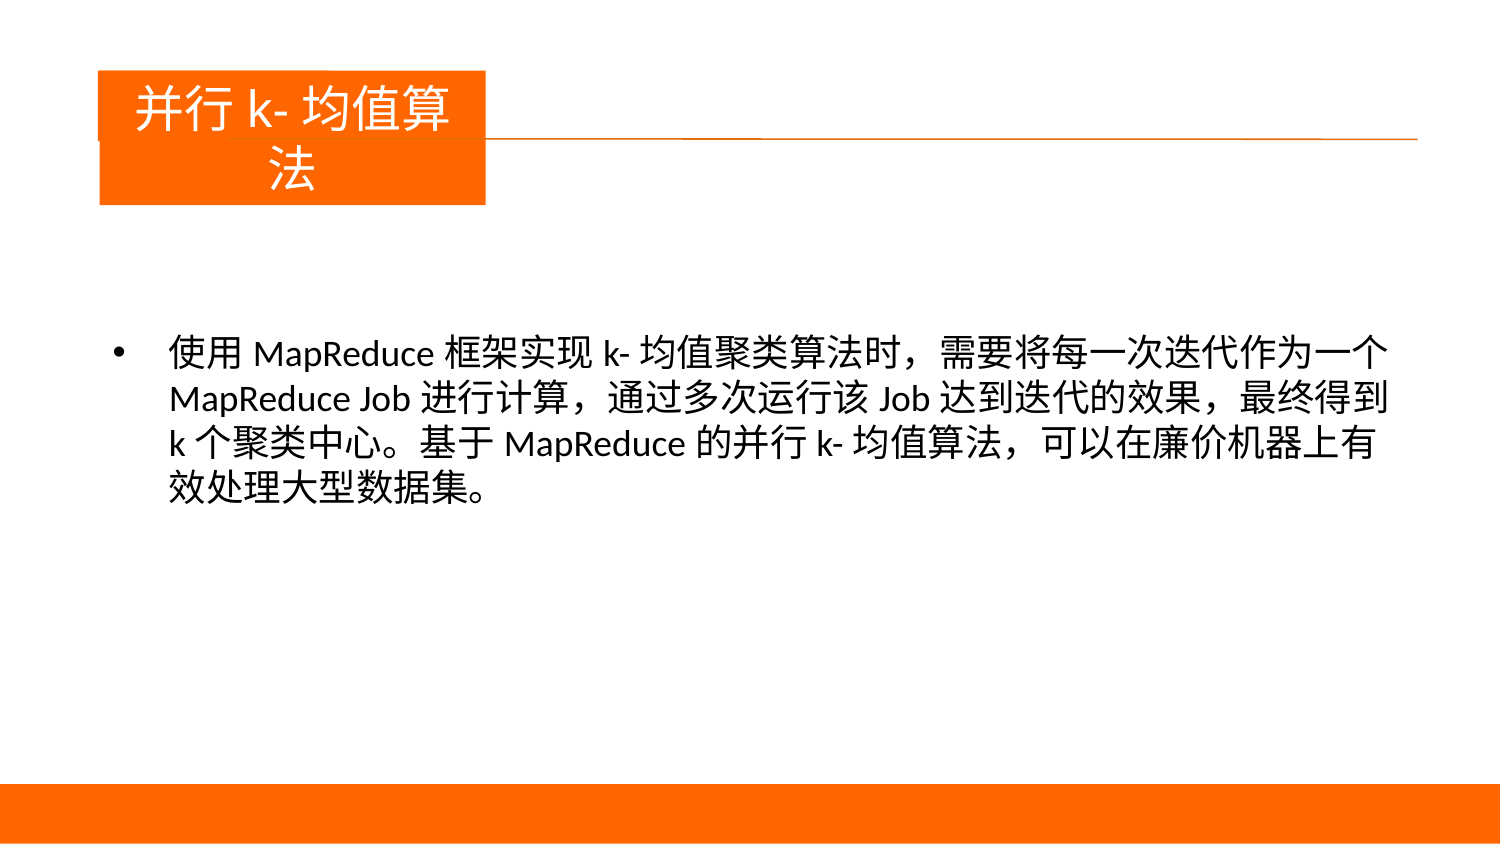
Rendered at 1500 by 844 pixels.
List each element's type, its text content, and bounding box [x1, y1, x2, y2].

text_box 并行k-均值算法 [99, 70, 486, 164]
text_box [0, 782, 1500, 844]
text_box 使用MapReduce框架实现k-均值聚类算法时，需要将每一次迭代作为一个MapReduce Job进行计算，通过多次运行该Job达到迭代的效果，最终得到k个聚类中心。基于MapReduce的并行k-均值算法，可以在廉价机器上有效处理大型数据集。 [97, 164, 1418, 517]
text_box [96, 68, 331, 143]
